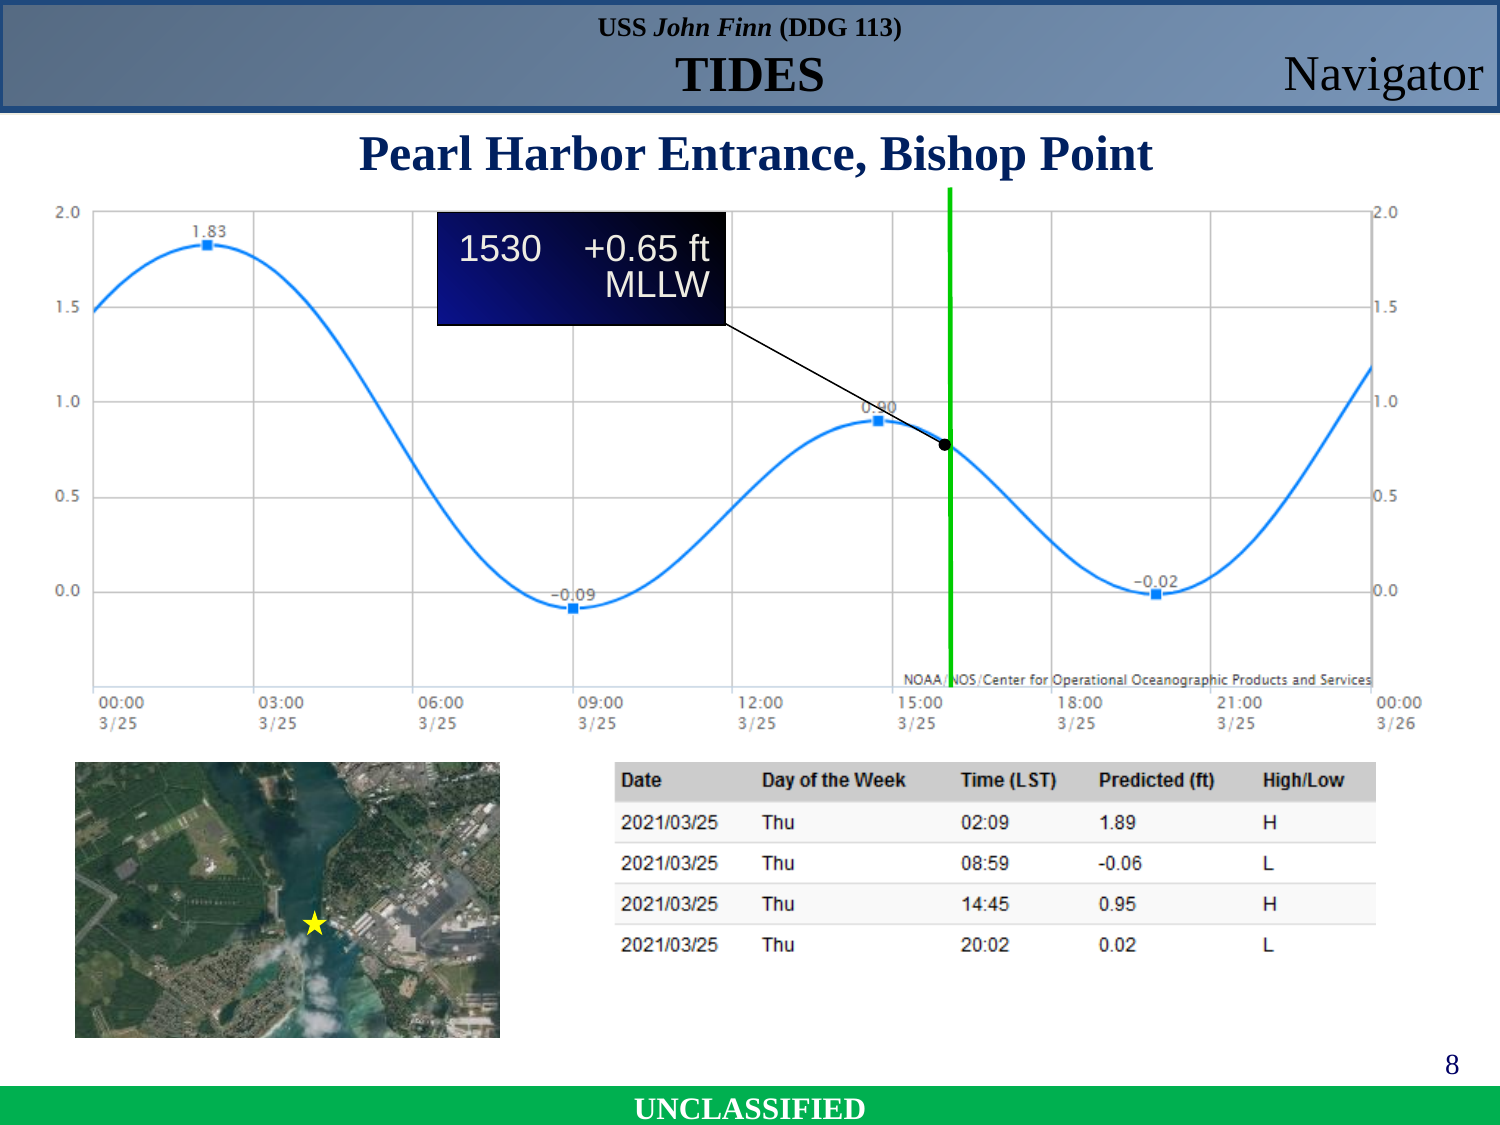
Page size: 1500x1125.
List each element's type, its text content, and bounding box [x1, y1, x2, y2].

slide_number 8 [1412, 1037, 1476, 1098]
title USS John Finn (DDG 113) TIDES [0, 1, 1500, 110]
picture [74, 762, 501, 1038]
picture [49, 199, 1426, 744]
text_box Navigator [1268, 32, 1499, 108]
picture [612, 762, 1376, 988]
text_box Pearl Harbor Entrance, Bishop Point [12, 112, 1488, 188]
text_box UNCLASSIFIED [0, 1087, 1500, 1125]
